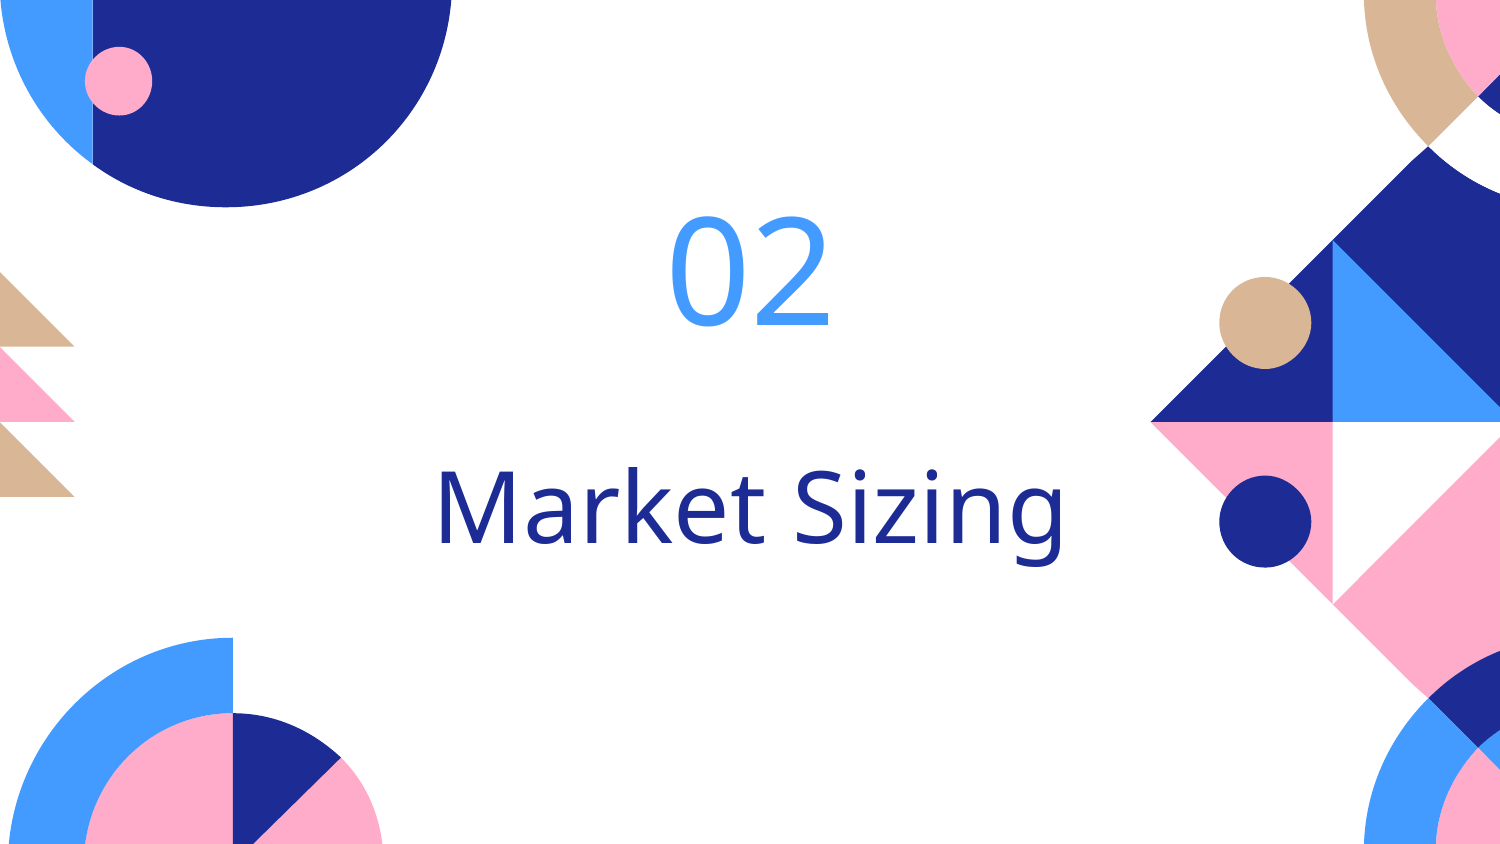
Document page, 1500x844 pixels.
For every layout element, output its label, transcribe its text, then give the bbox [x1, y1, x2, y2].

title 02 [235, 179, 1267, 371]
title Market Sizing [291, 390, 1211, 618]
